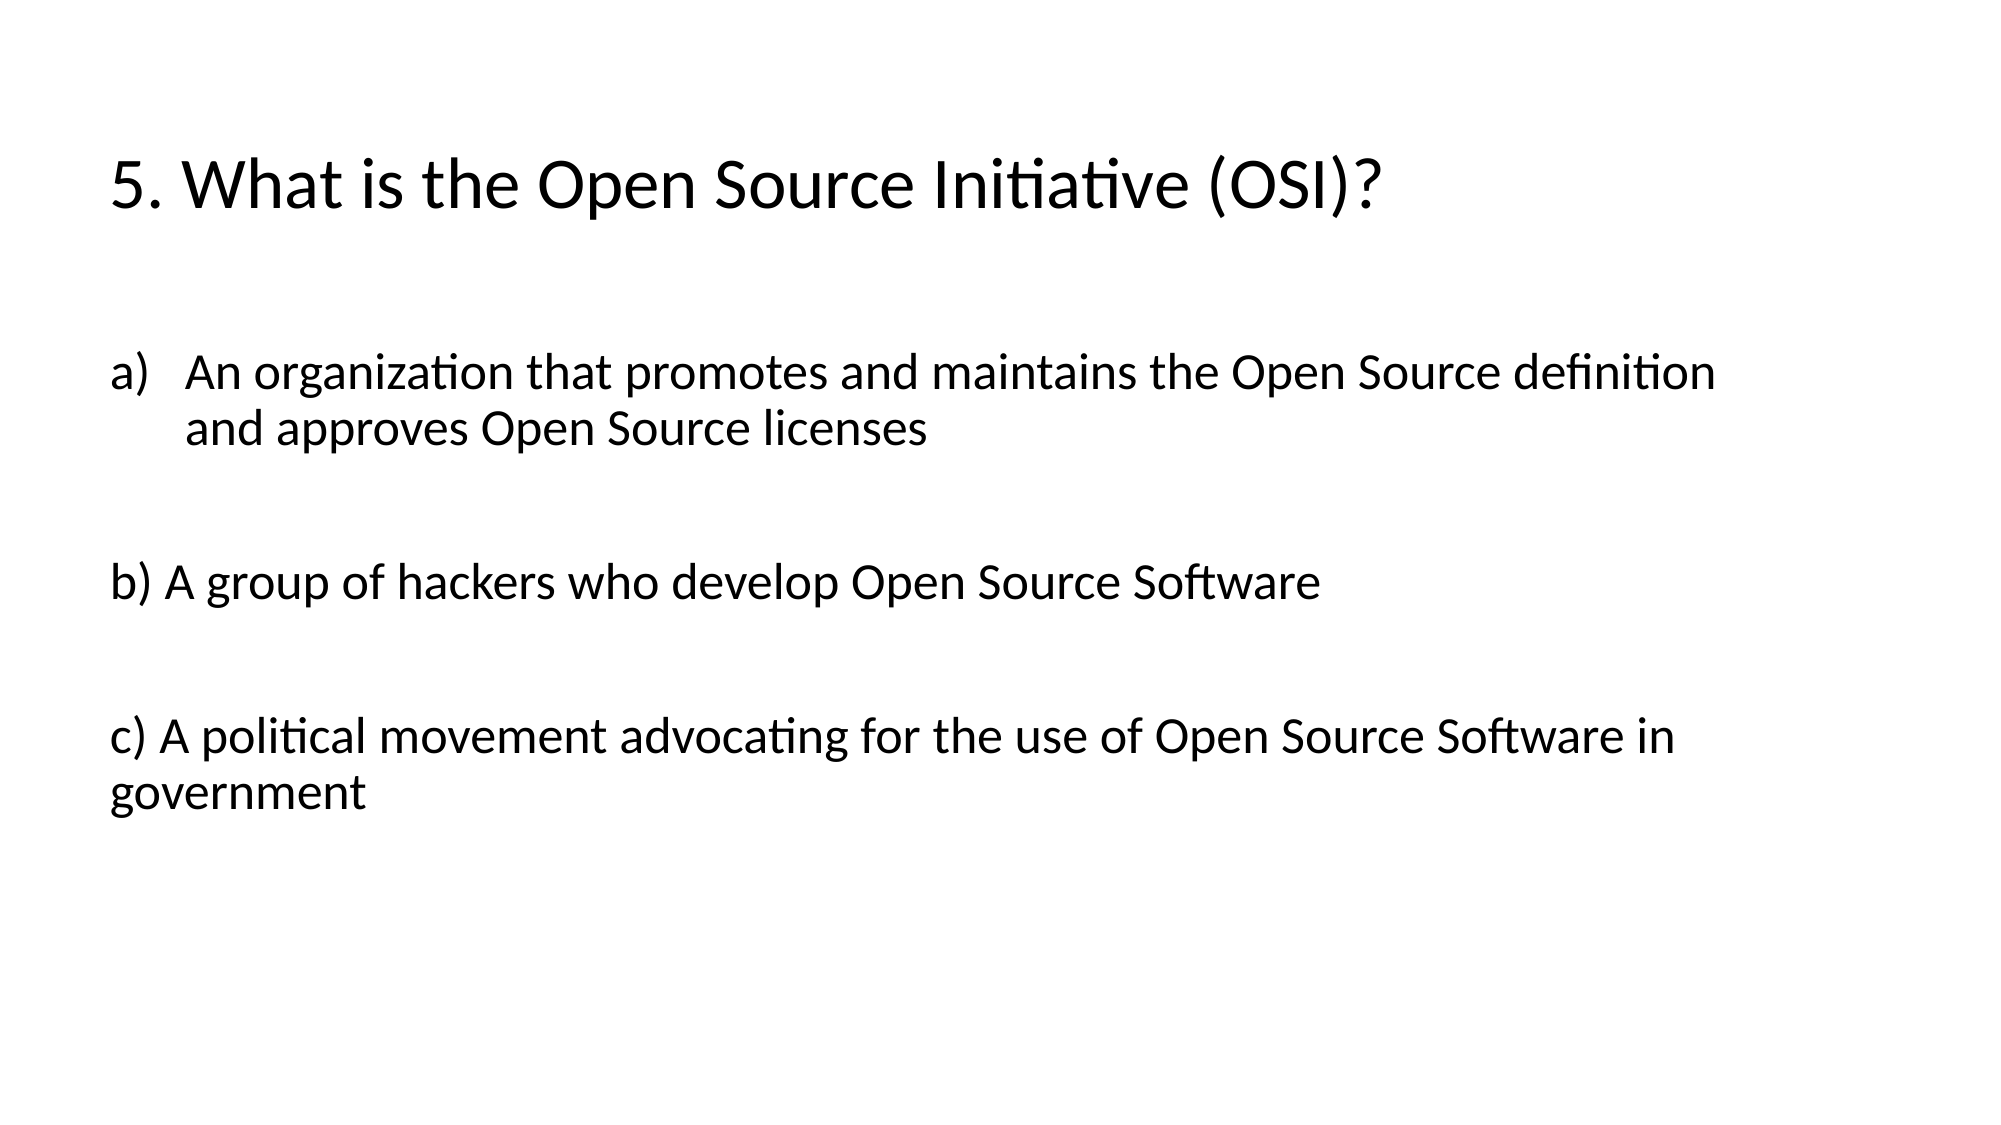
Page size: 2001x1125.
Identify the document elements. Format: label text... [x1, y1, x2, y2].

list 5. What is the Open Source Initiative (OSI)? An organization that promotes and maintains the Open Source definition and approves Open Source licenses b) A group of hackers who develop Open Source Software c) A political movement advocating for the use of Open Source Software in government [94, 137, 1820, 852]
